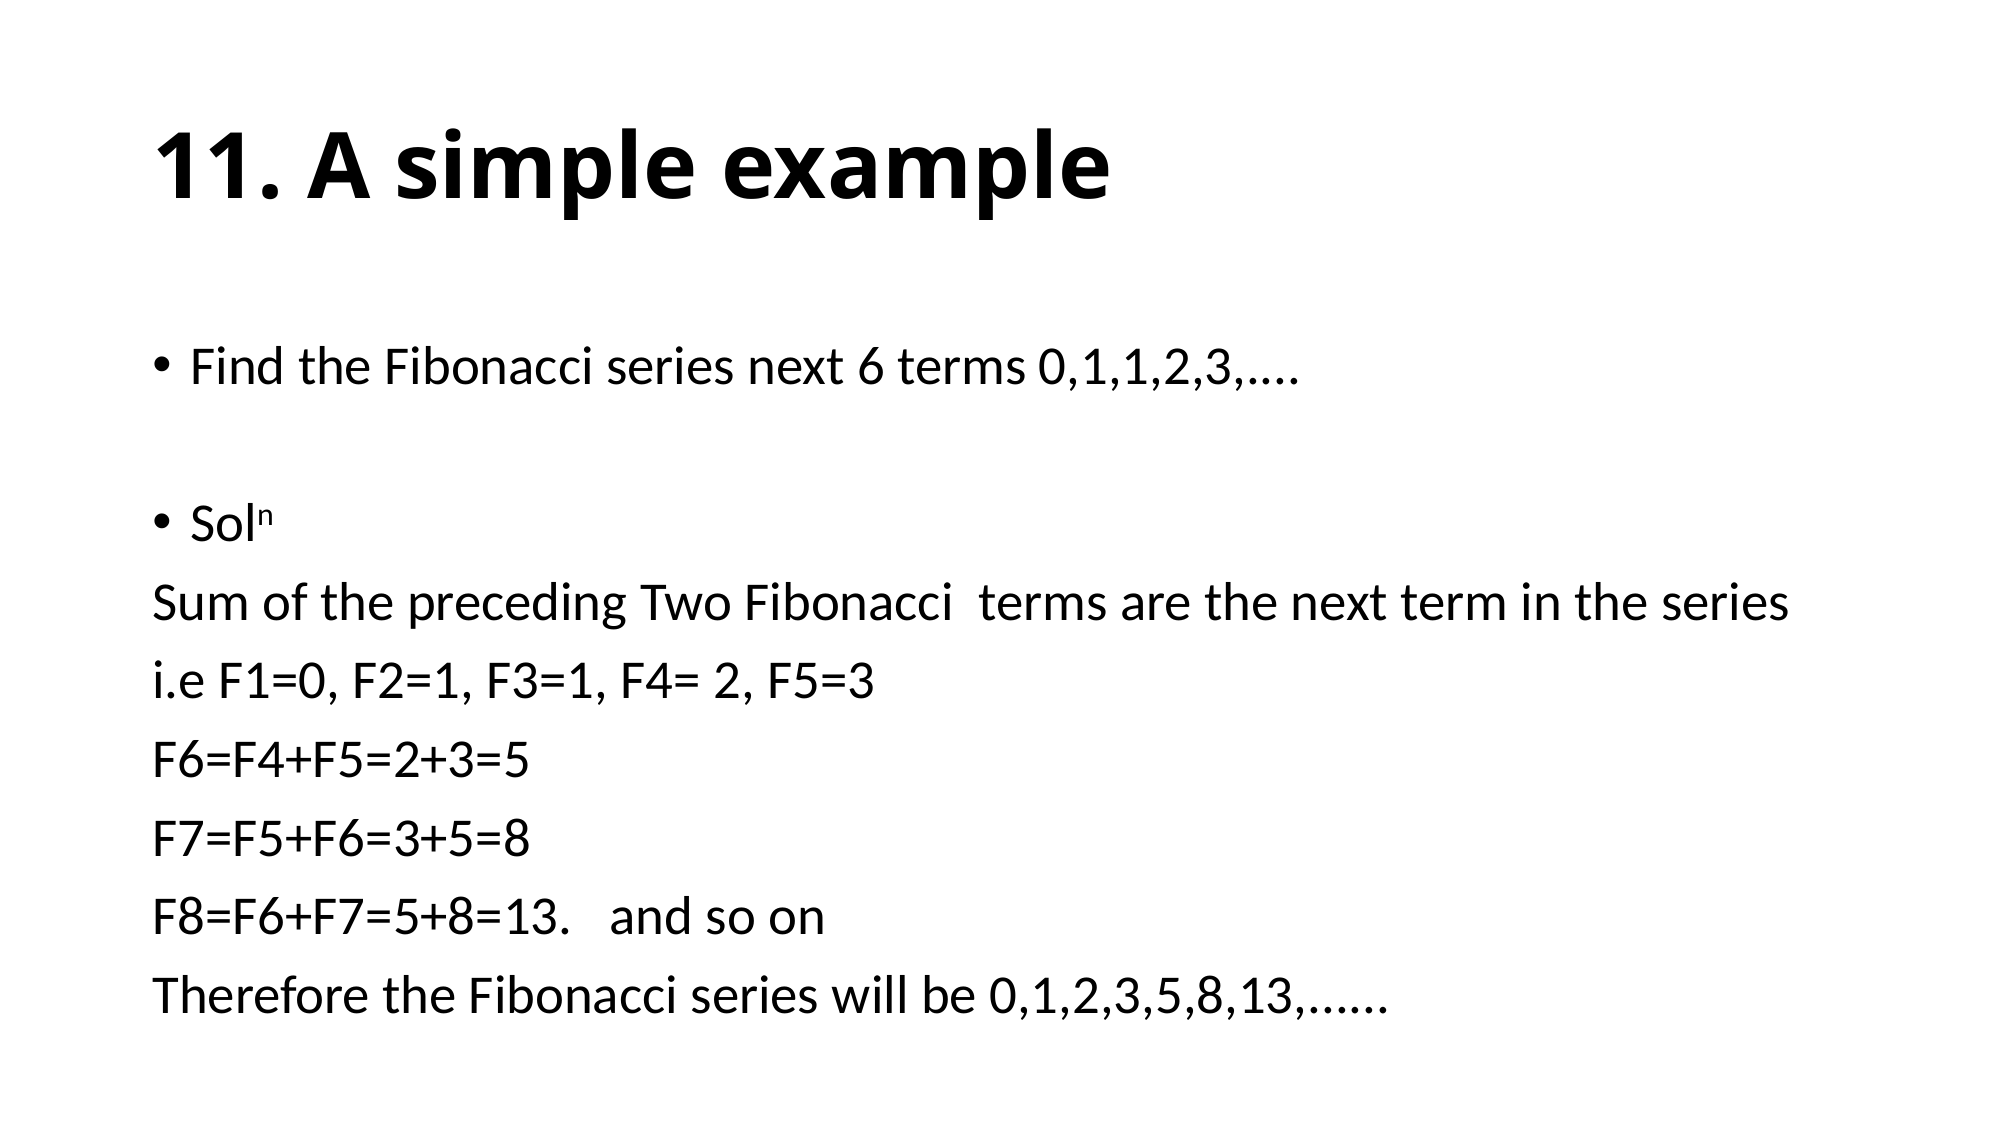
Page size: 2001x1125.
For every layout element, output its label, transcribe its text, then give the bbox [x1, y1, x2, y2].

list Find the Fibonacci series next 6 terms 0,1,1,2,3,.... Soln Sum of the preceding Two Fibonacci terms are the next term in the series i.e F1=0, F2=1, F3=1, F4= 2, F5=3 F6=F4+F5=2+3=5 F7=F5+F6=3+5=8 F8=F6+F7=5+8=13. and so on Therefore the Fibonacci series will be 0,1,2,3,5,8,13,...... [137, 330, 1863, 1044]
title 11. A simple example [137, 59, 1863, 278]
